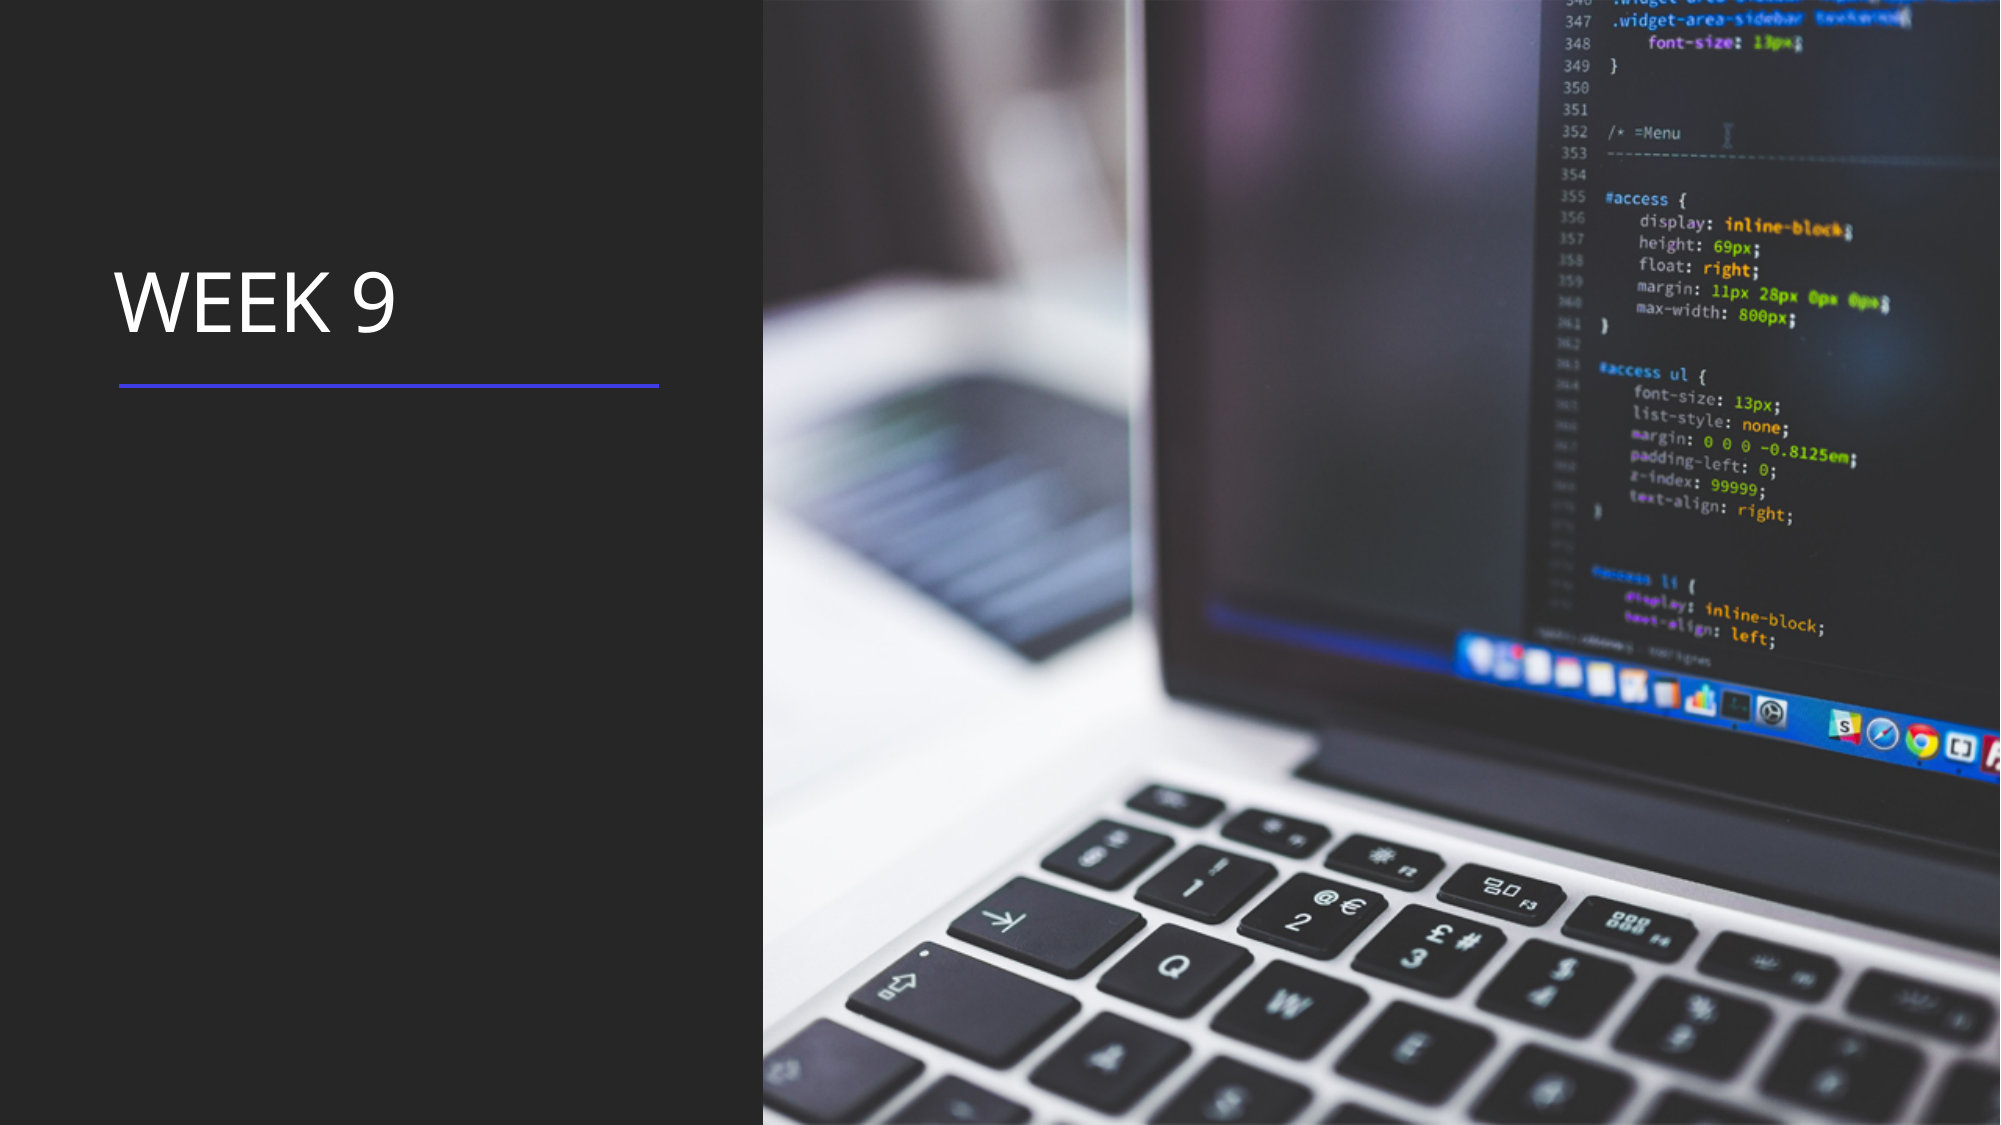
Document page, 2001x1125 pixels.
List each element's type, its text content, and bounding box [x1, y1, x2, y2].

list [763, 0, 2000, 1125]
title WEEK 9 [98, 84, 664, 359]
text_box [0, 0, 762, 1125]
